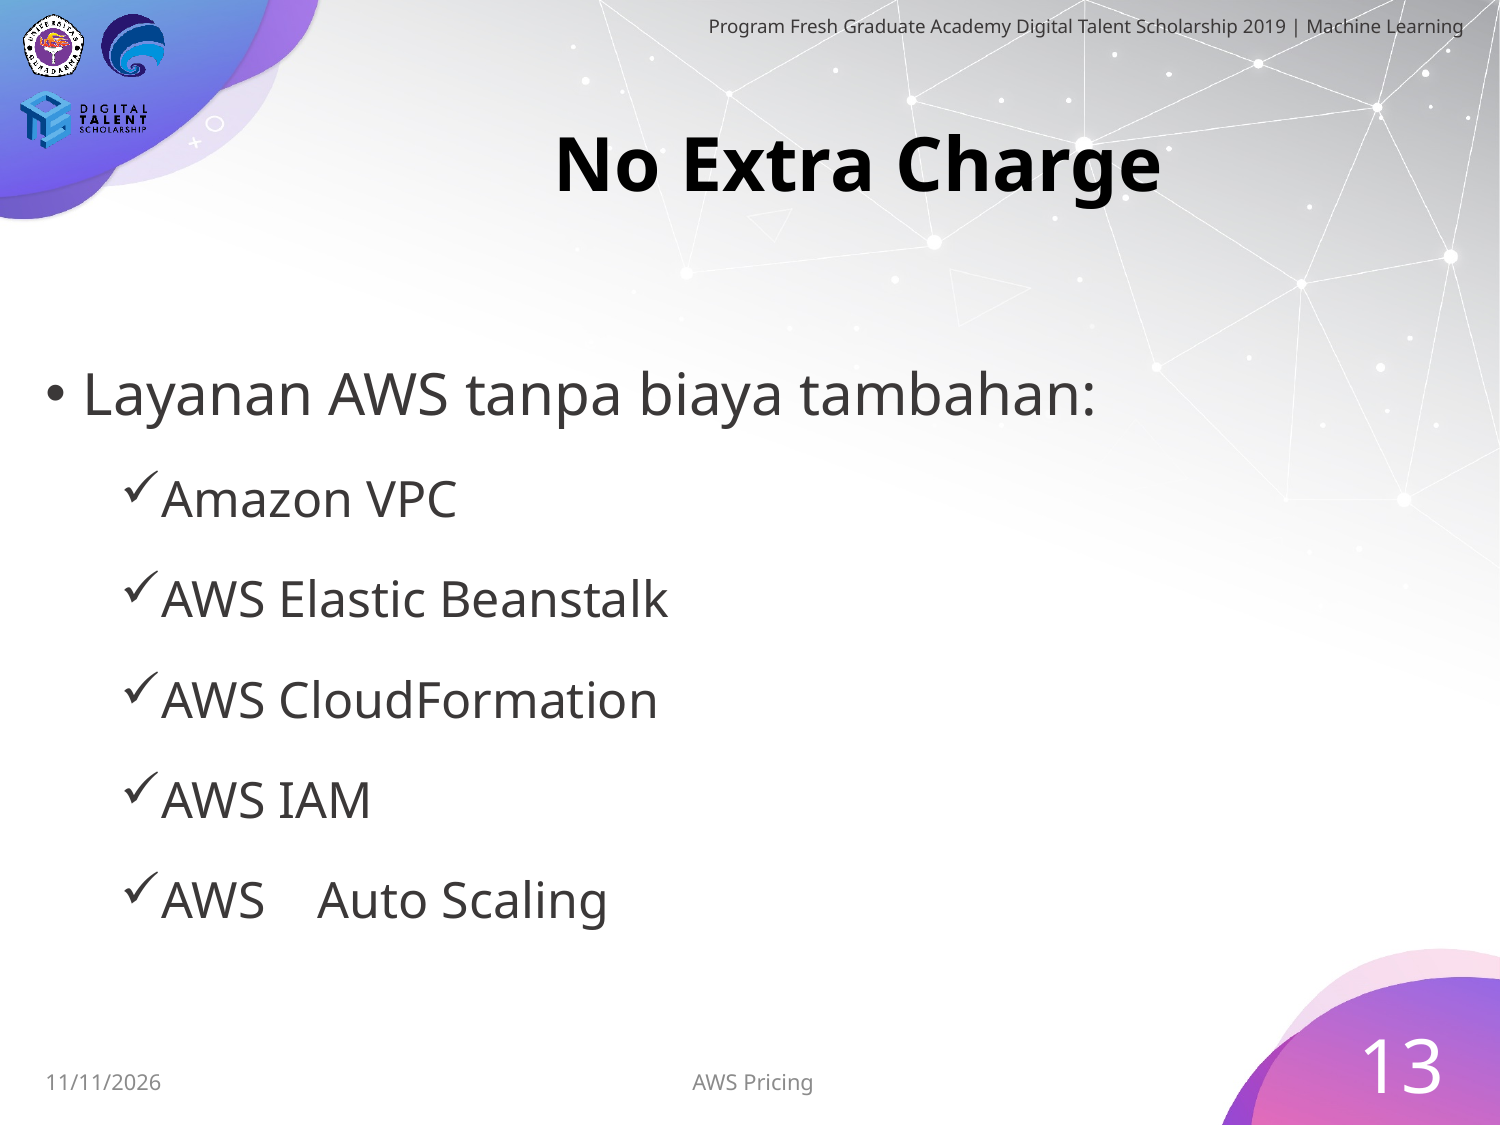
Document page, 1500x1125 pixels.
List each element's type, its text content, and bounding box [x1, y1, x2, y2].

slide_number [30, 1053, 272, 1114]
list Layanan AWS tanpa biaya tambahan: Amazon VPC AWS Elastic Beanstalk AWS CloudFormation AWS IAM AWS Auto Scaling [30, 238, 1477, 1014]
picture [0, 0, 1500, 1125]
slide_number 13 [1327, 1025, 1477, 1115]
footer AWS Pricing [386, 1053, 1121, 1114]
title No Extra Charge [255, 97, 1461, 238]
